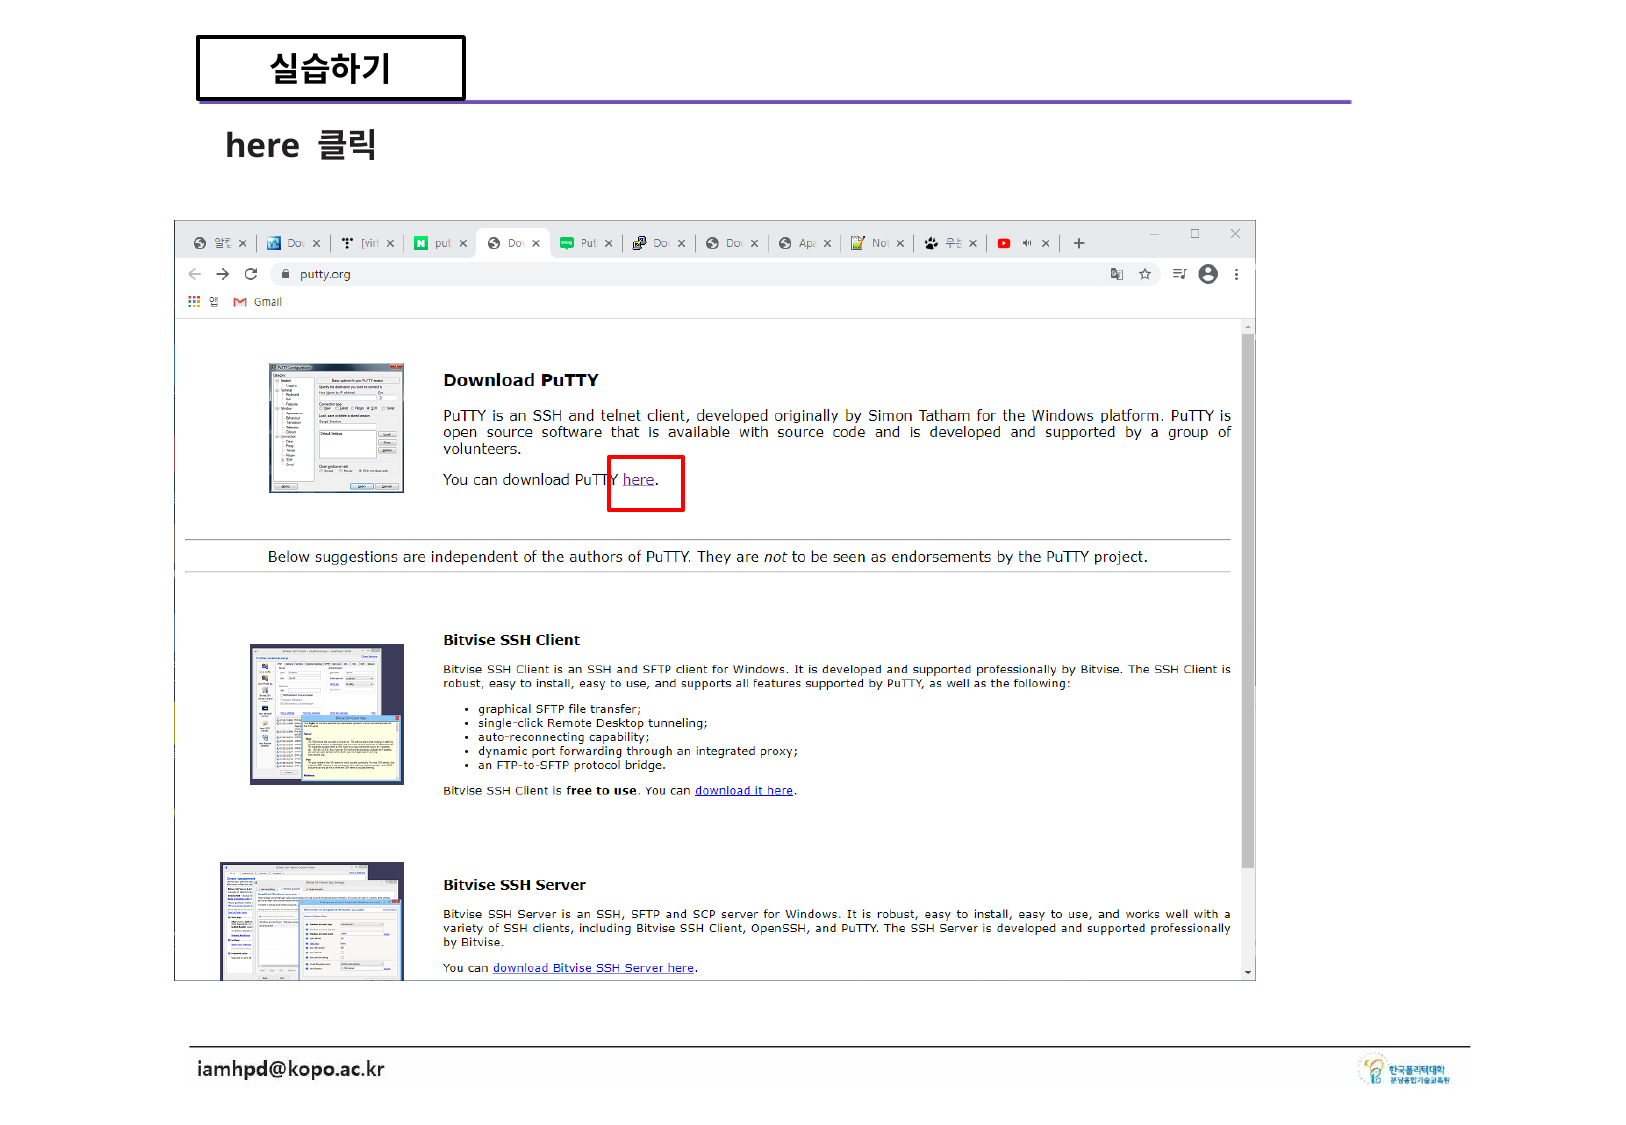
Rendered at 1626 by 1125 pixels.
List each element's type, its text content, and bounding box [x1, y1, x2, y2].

text_box here 클릭 [210, 117, 1256, 172]
picture [174, 219, 1256, 981]
picture [195, 53, 1352, 104]
text_box 실습하기 [196, 35, 466, 101]
picture [189, 1042, 1471, 1089]
